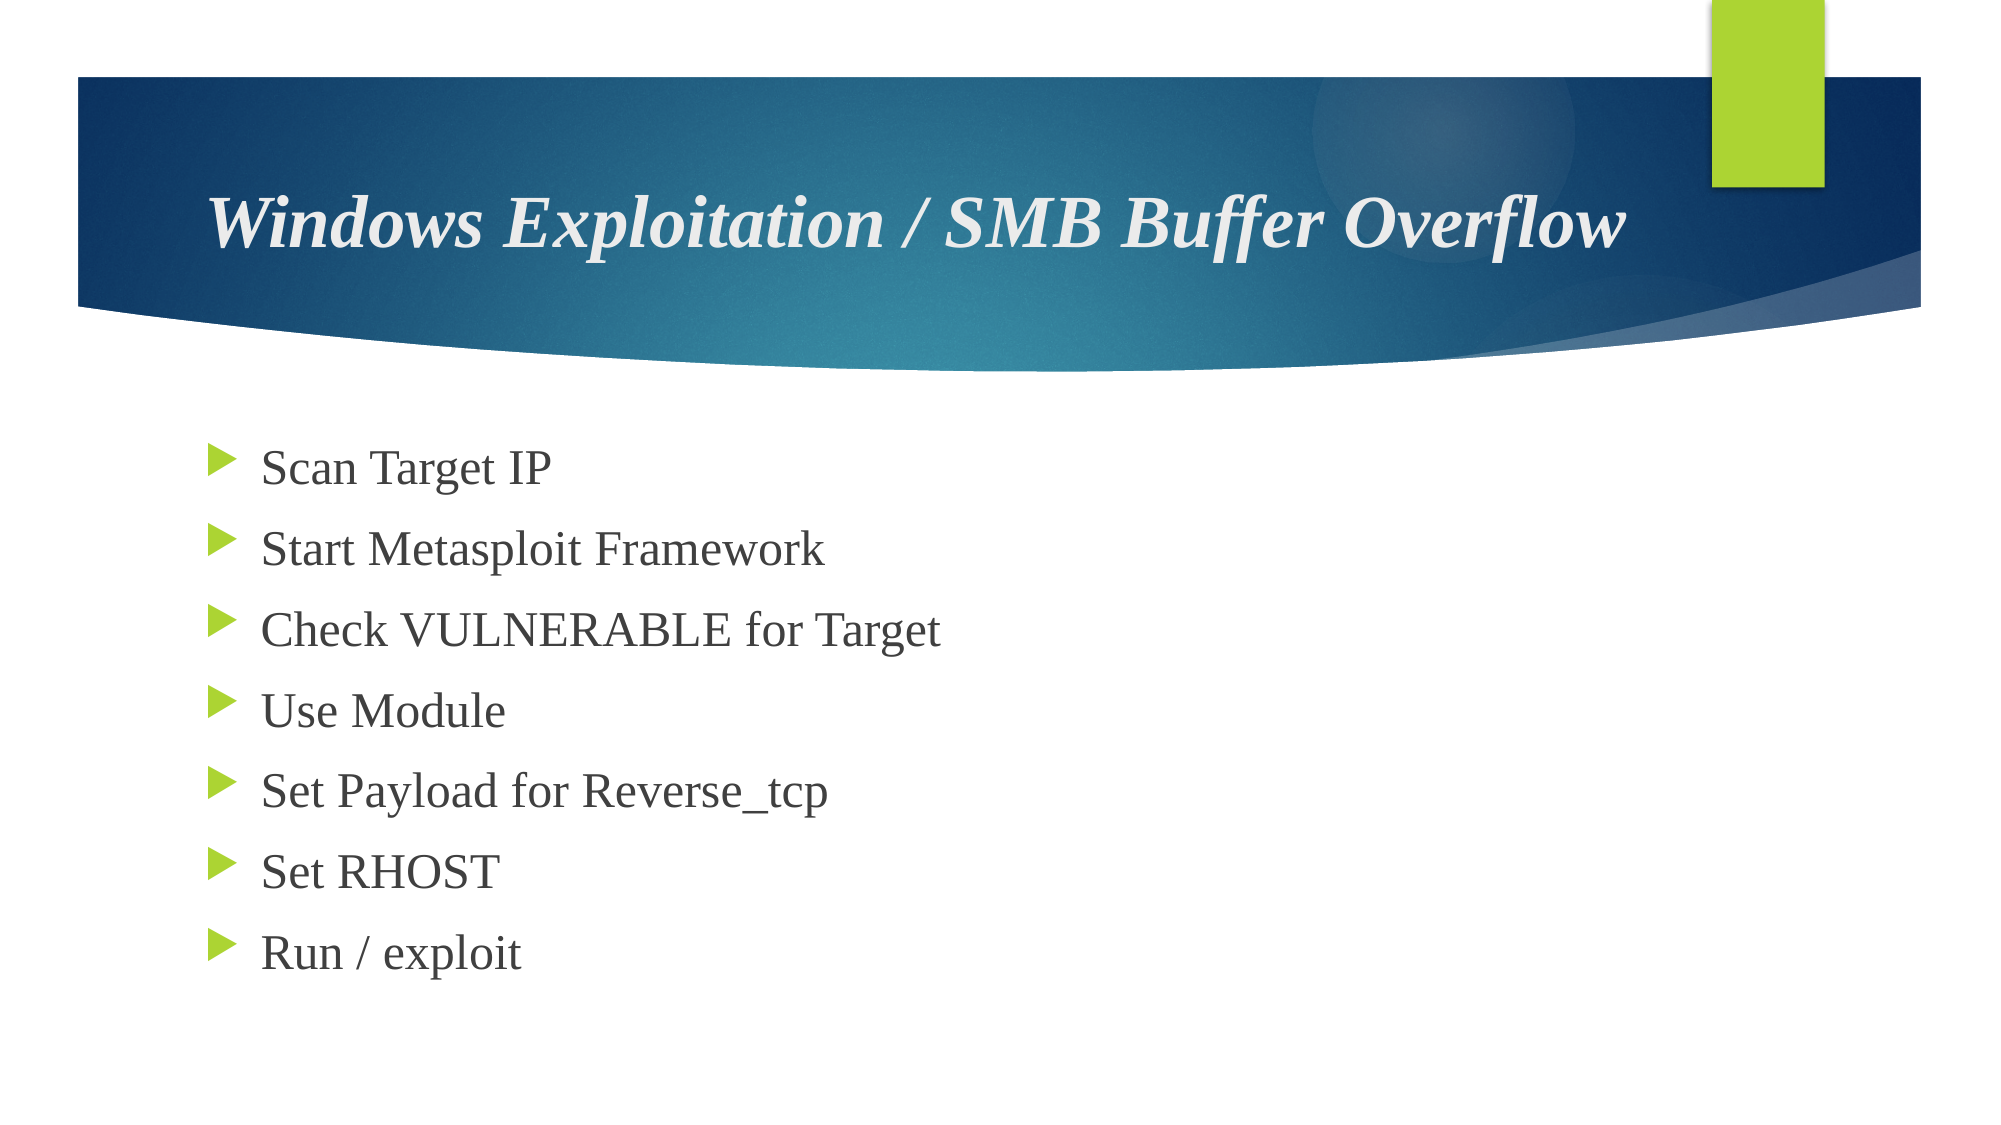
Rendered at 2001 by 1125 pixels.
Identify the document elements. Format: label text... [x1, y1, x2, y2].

title Windows Exploitation / SMB Buffer Overflow [189, 159, 1645, 276]
list Scan Target IP Start Metasploit Framework Check VULNERABLE for Target Use Module Set Payload for Reverse_tcp Set RHOST Run / exploit [189, 427, 1627, 1062]
